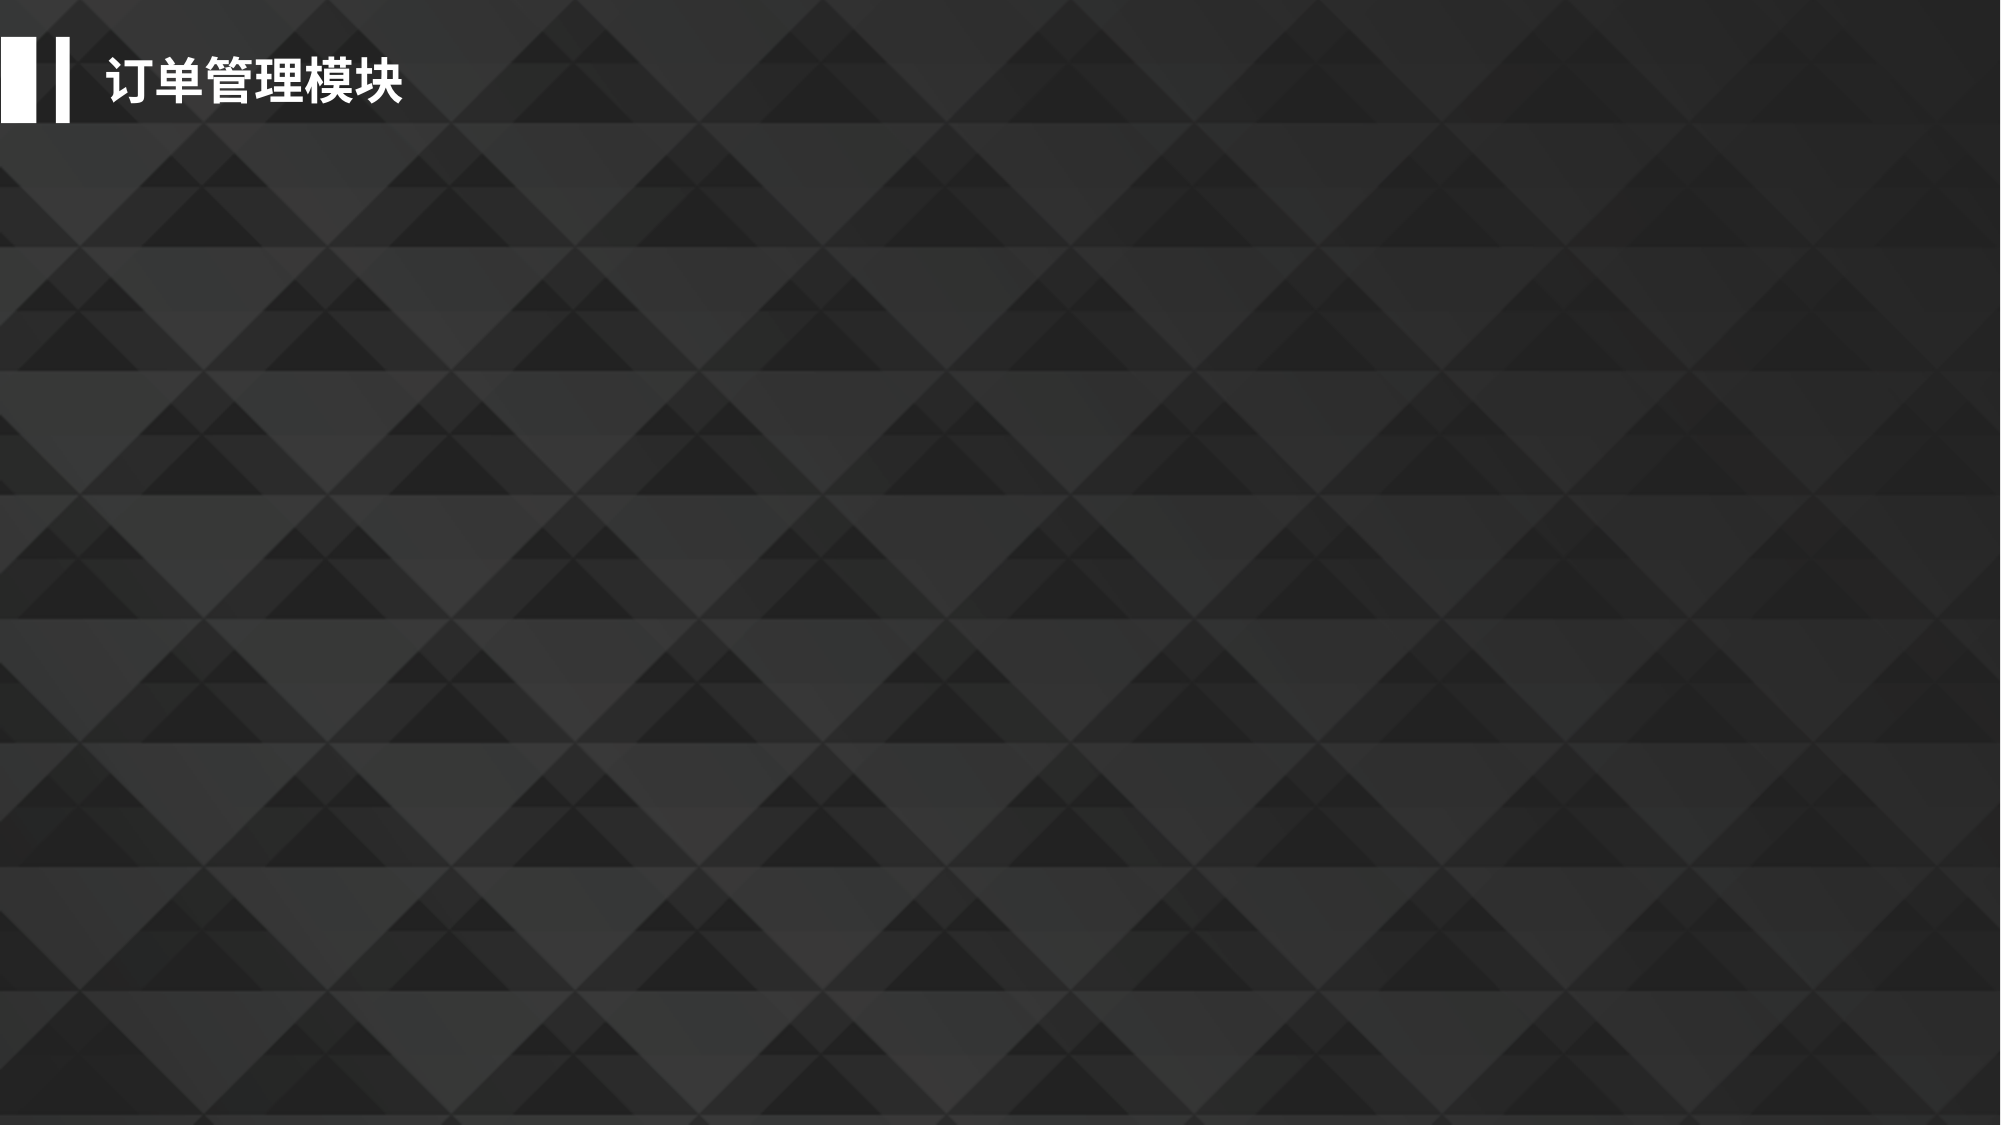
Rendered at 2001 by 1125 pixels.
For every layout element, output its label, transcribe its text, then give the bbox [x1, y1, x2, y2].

picture [0, 0, 2001, 1125]
text_box 订单管理模块 [89, 42, 534, 117]
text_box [0, 36, 70, 124]
